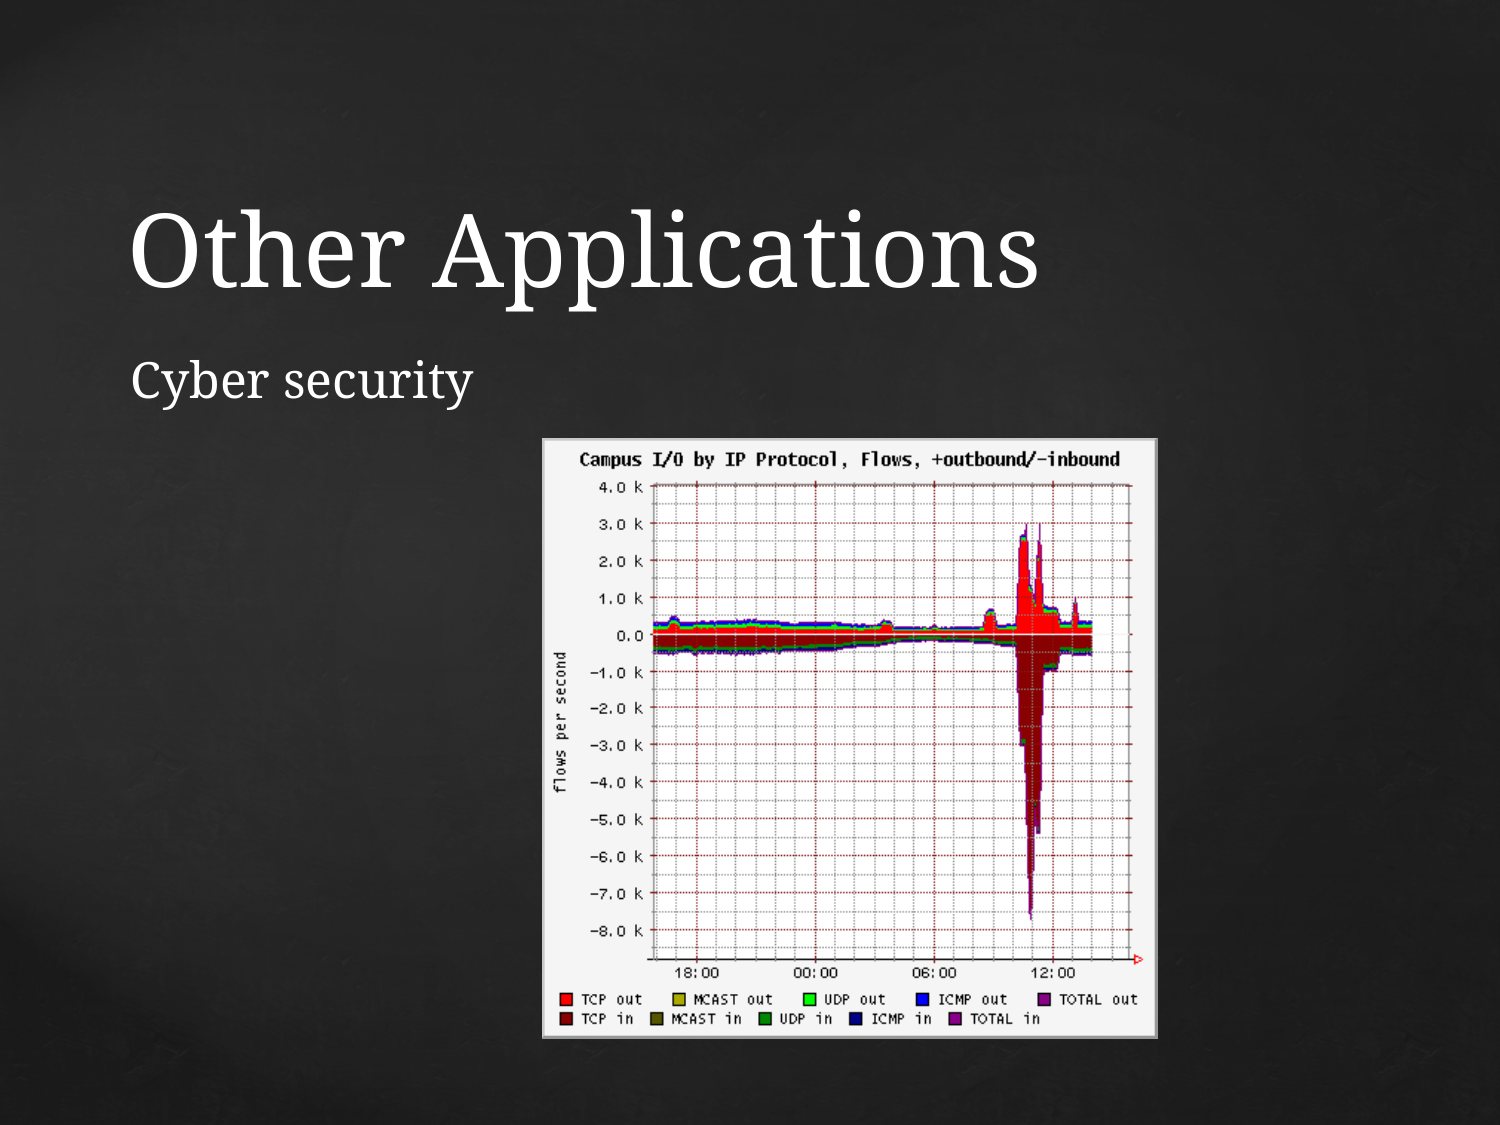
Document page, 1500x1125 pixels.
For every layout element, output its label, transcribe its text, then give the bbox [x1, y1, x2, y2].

title Other Applications [112, 165, 1350, 316]
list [542, 437, 1158, 1039]
text_box Cyber security [112, 318, 725, 439]
